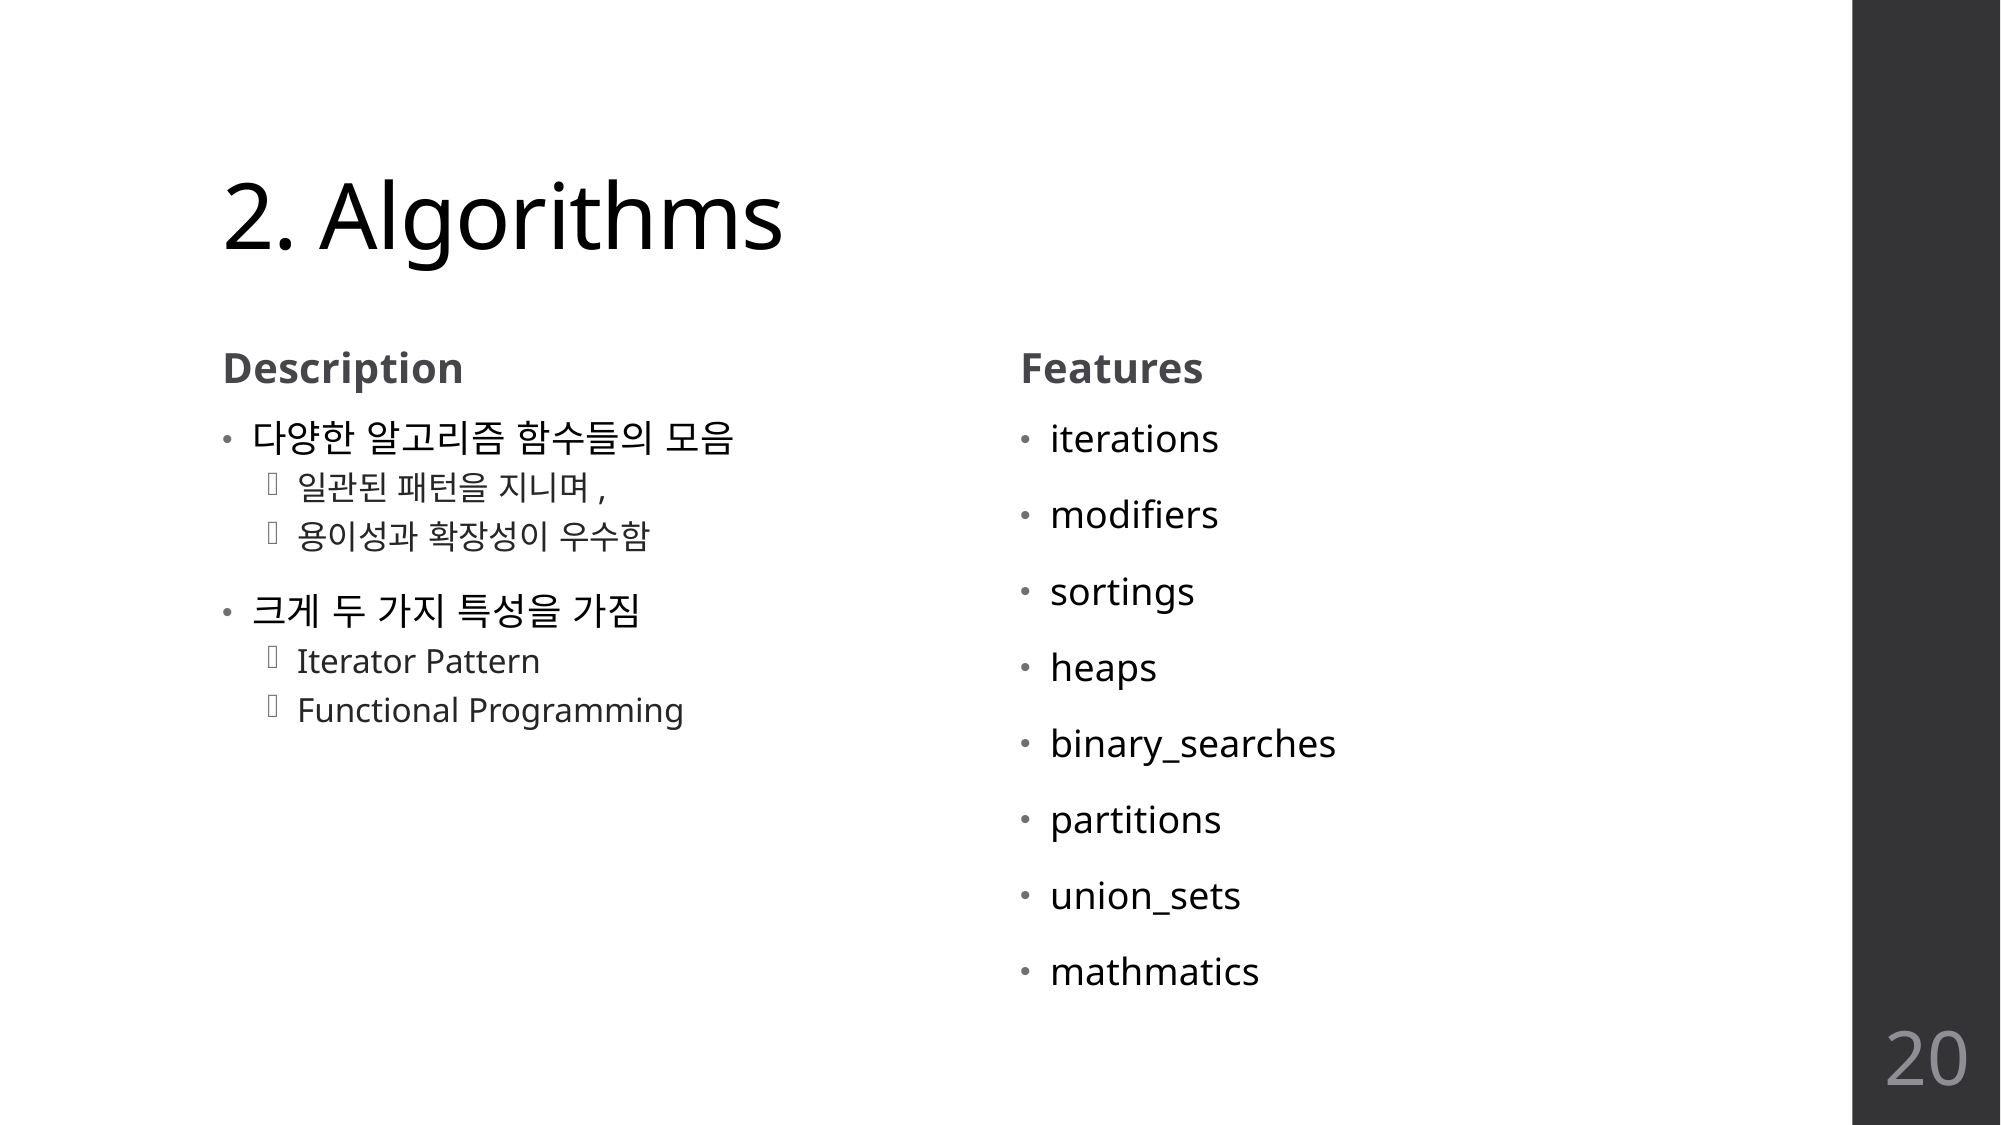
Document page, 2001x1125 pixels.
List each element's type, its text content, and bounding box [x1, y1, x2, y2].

list 다양한 알고리즘 함수들의 모음 일관된 패턴을 지니며, 용이성과 확장성이 우수함 크게 두 가지 특성을 가짐 Iterator Pattern Functional Programming [206, 411, 942, 1013]
list iterations modifiers sortings heaps binary_searches partitions union_sets mathmatics [1005, 411, 1740, 1013]
list Description [206, 281, 942, 402]
slide_number 20 [1852, 1012, 2000, 1110]
title 2. Algorithms [206, 60, 1797, 278]
list Features [1005, 281, 1740, 402]
